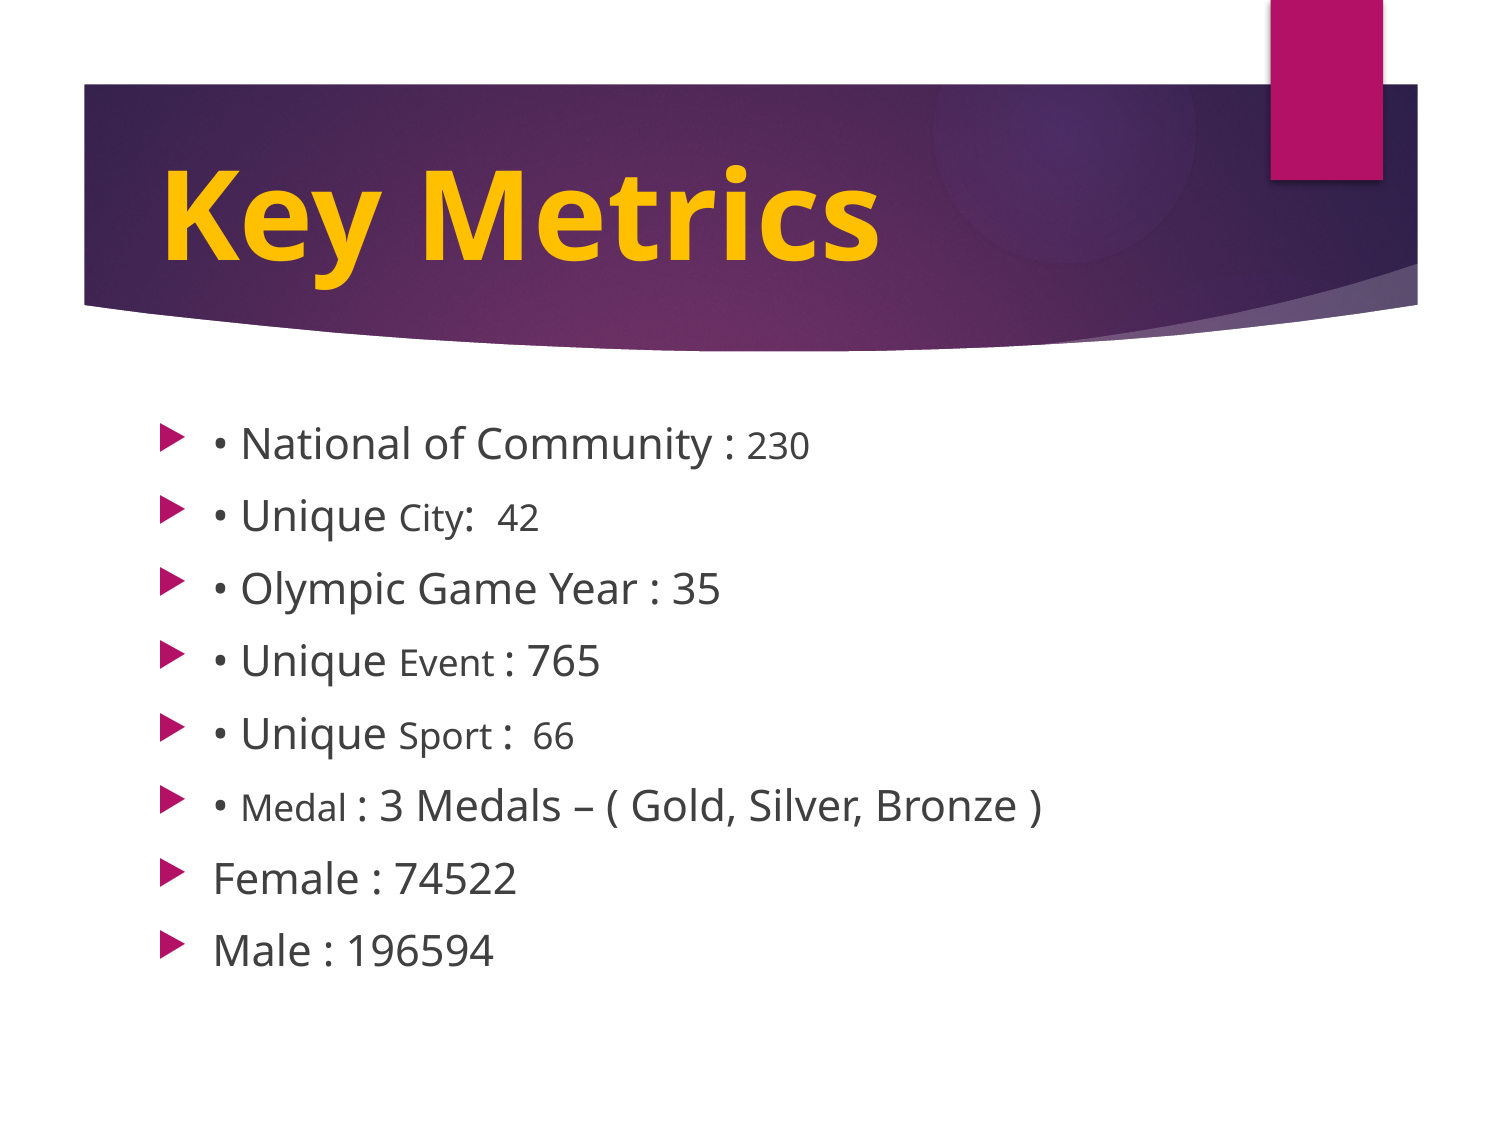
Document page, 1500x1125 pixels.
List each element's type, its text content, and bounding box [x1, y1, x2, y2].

title Key Metrics [142, 152, 1183, 269]
list • National of Community : 230 • Unique City: 42 • Olympic Game Year : 35 • Unique Event : 765 • Unique Sport : 66 • Medal : 3 Medals – ( Gold, Silver, Bronze ) Female : 74522 Male : 196594 [141, 408, 1183, 988]
